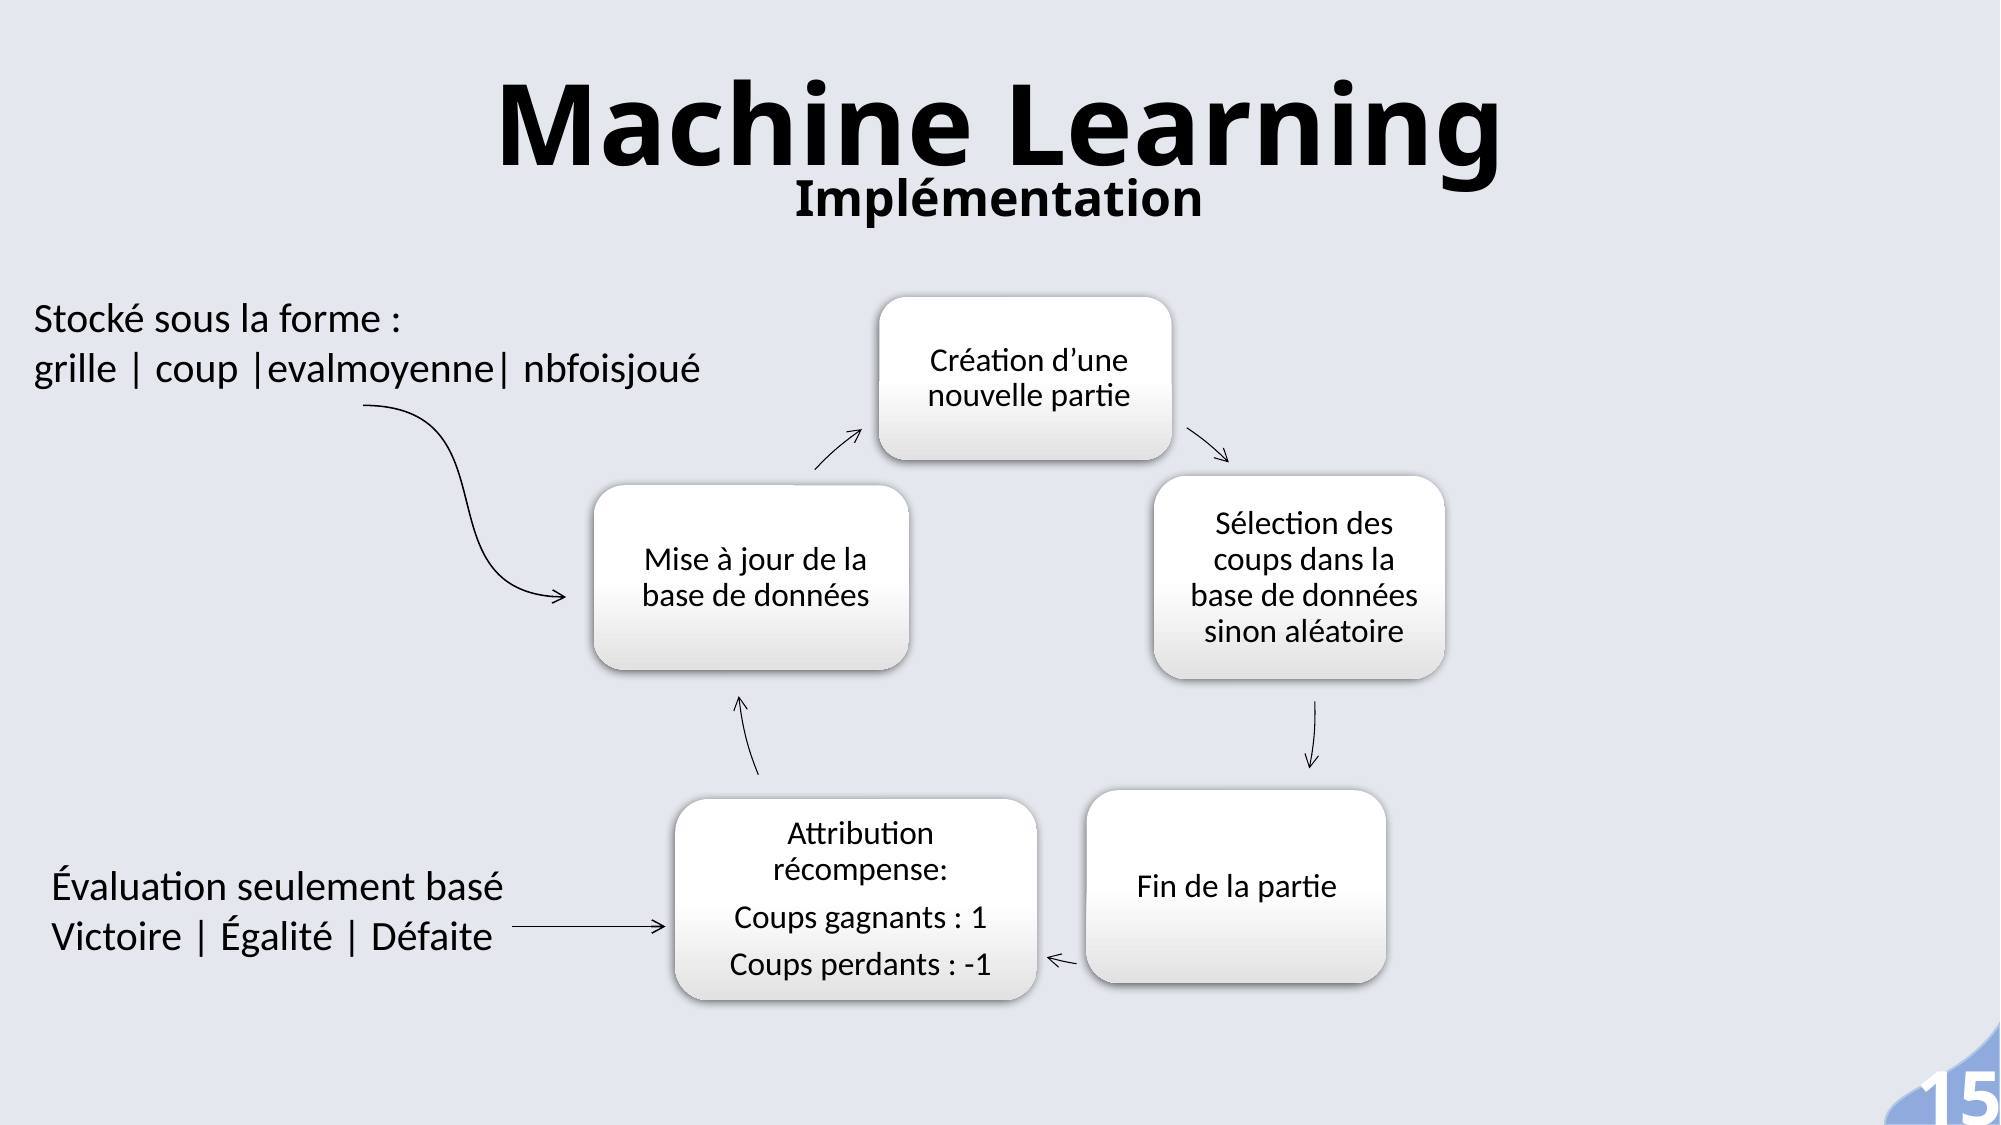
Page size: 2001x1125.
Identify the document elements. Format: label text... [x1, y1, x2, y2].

text_box Machine Learning [478, 45, 1522, 196]
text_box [1884, 1023, 2000, 1125]
text_box Implémentation [780, 159, 1220, 235]
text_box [18, 283, 1527, 987]
